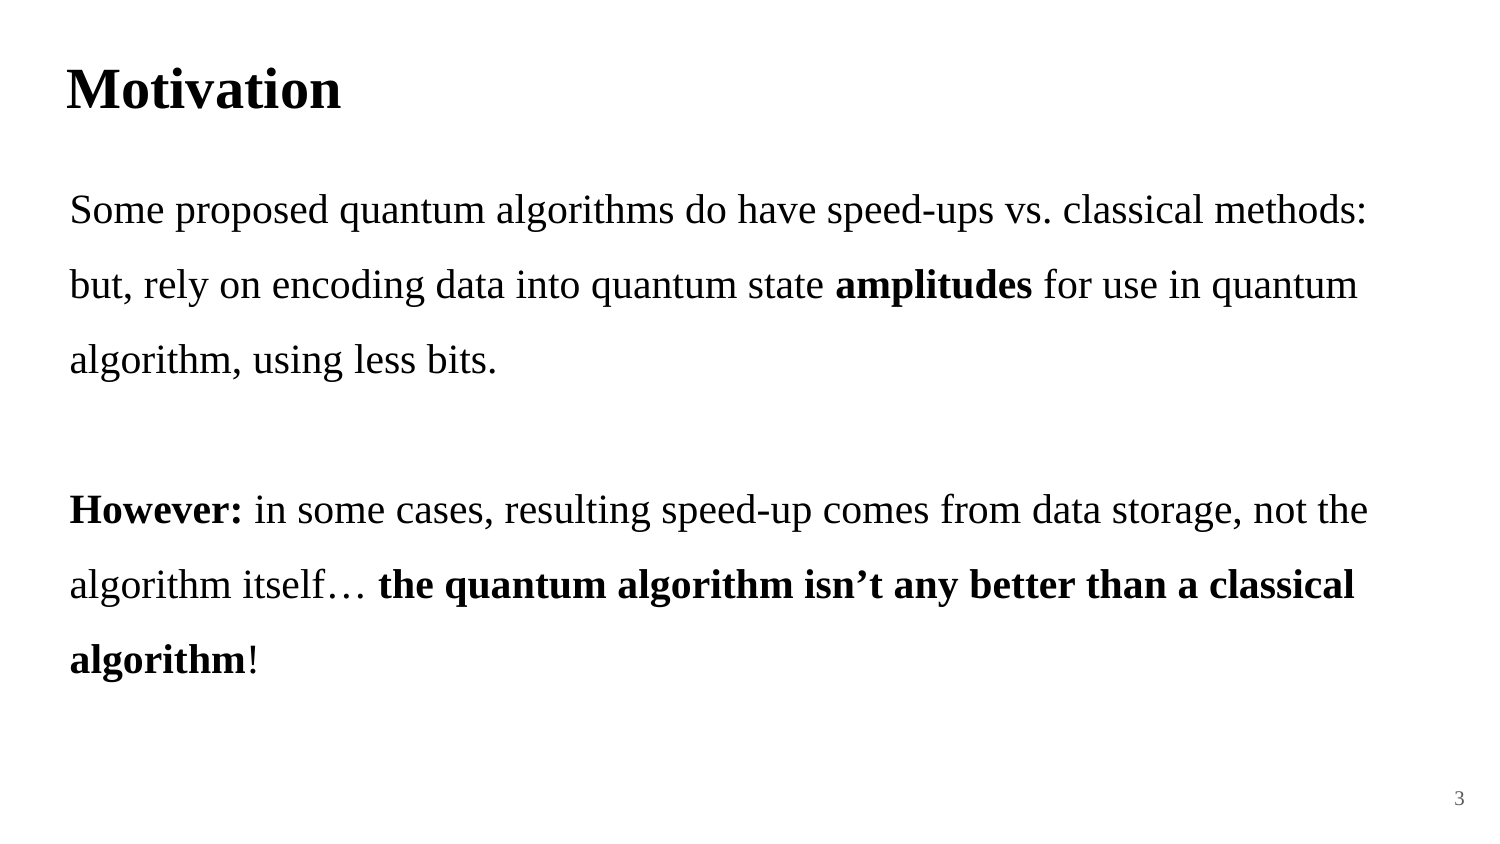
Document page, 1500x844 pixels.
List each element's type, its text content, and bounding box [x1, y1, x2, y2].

list Some proposed quantum algorithms do have speed-ups vs. classical methods: but, rely on encoding data into quantum state amplitudes for use in quantum algorithm, using less bits. However: in some cases, resulting speed-up comes from data storage, not the algorithm itself… the quantum algorithm isn’t any better than a classical algorithm! [54, 141, 1446, 752]
title Motivation [51, 35, 1449, 129]
slide_number 3 [1389, 764, 1480, 830]
